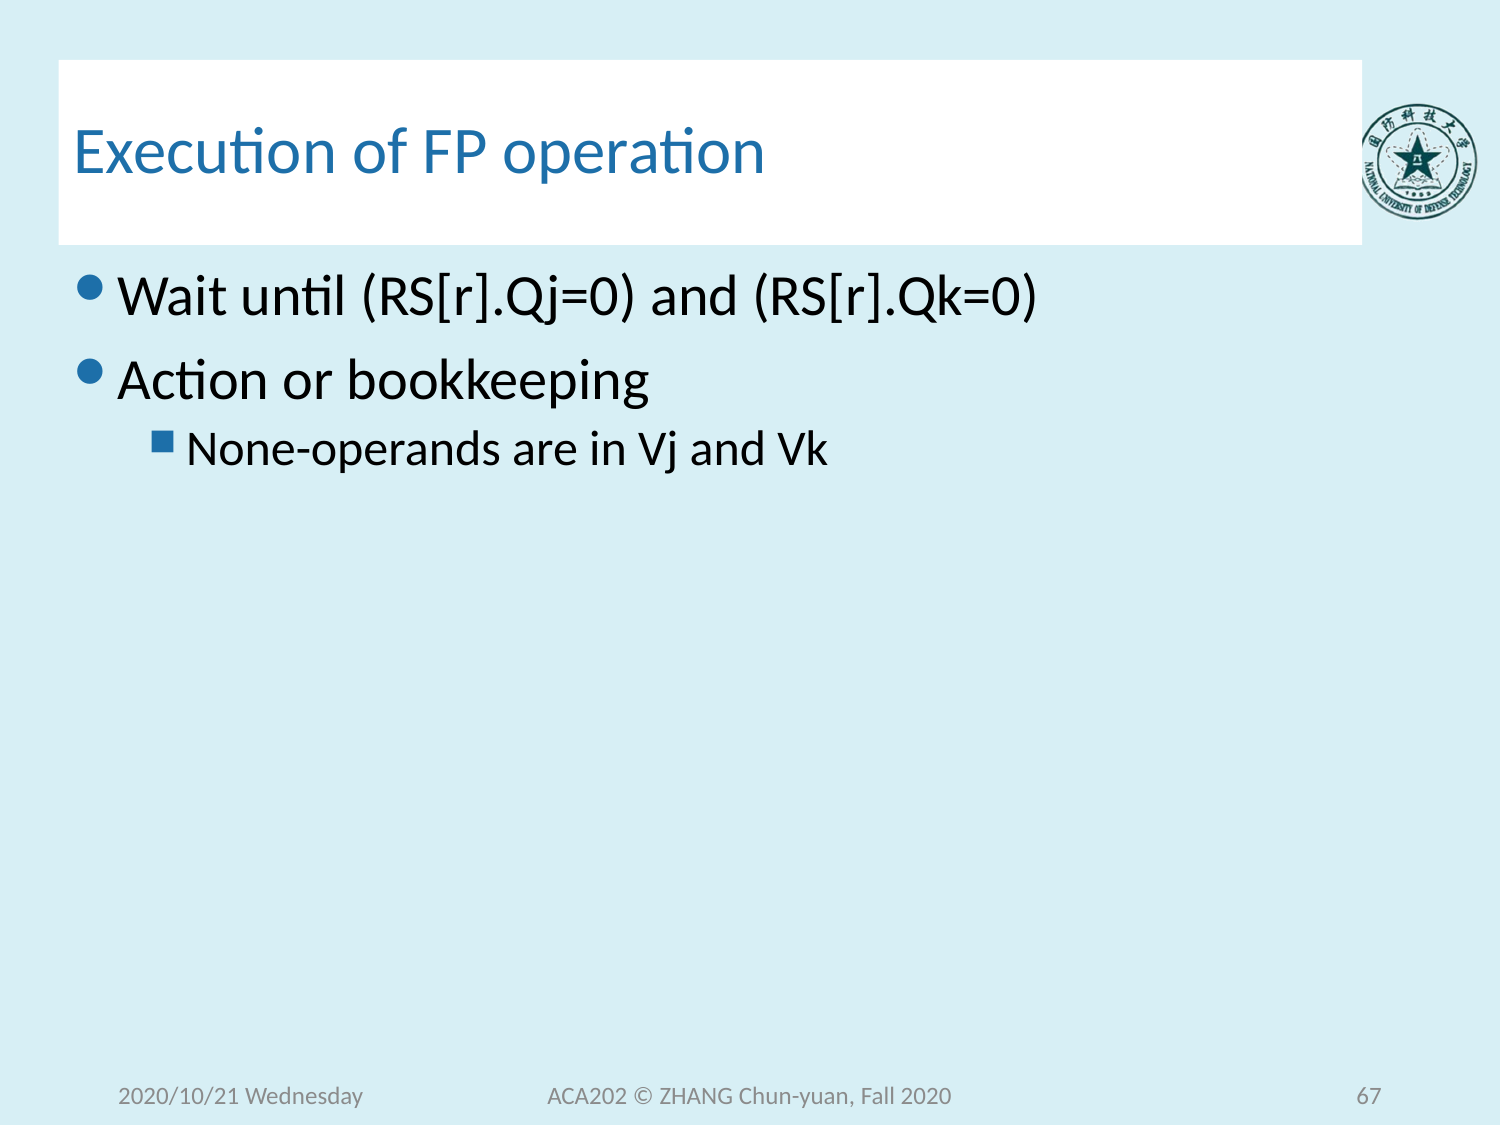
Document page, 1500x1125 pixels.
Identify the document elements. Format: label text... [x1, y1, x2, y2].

list Wait until (RS[r].Qj=0) and (RS[r].Qk=0) Action or bookkeeping None-operands are in Vj and Vk [58, 257, 1442, 1055]
picture [1363, 102, 1480, 224]
slide_number 67 [1059, 1064, 1397, 1125]
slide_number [103, 1064, 441, 1125]
title Execution of FP operation [58, 59, 1363, 245]
footer ACA202 © ZHANG Chun-yuan, Fall 2020 [496, 1064, 1004, 1125]
